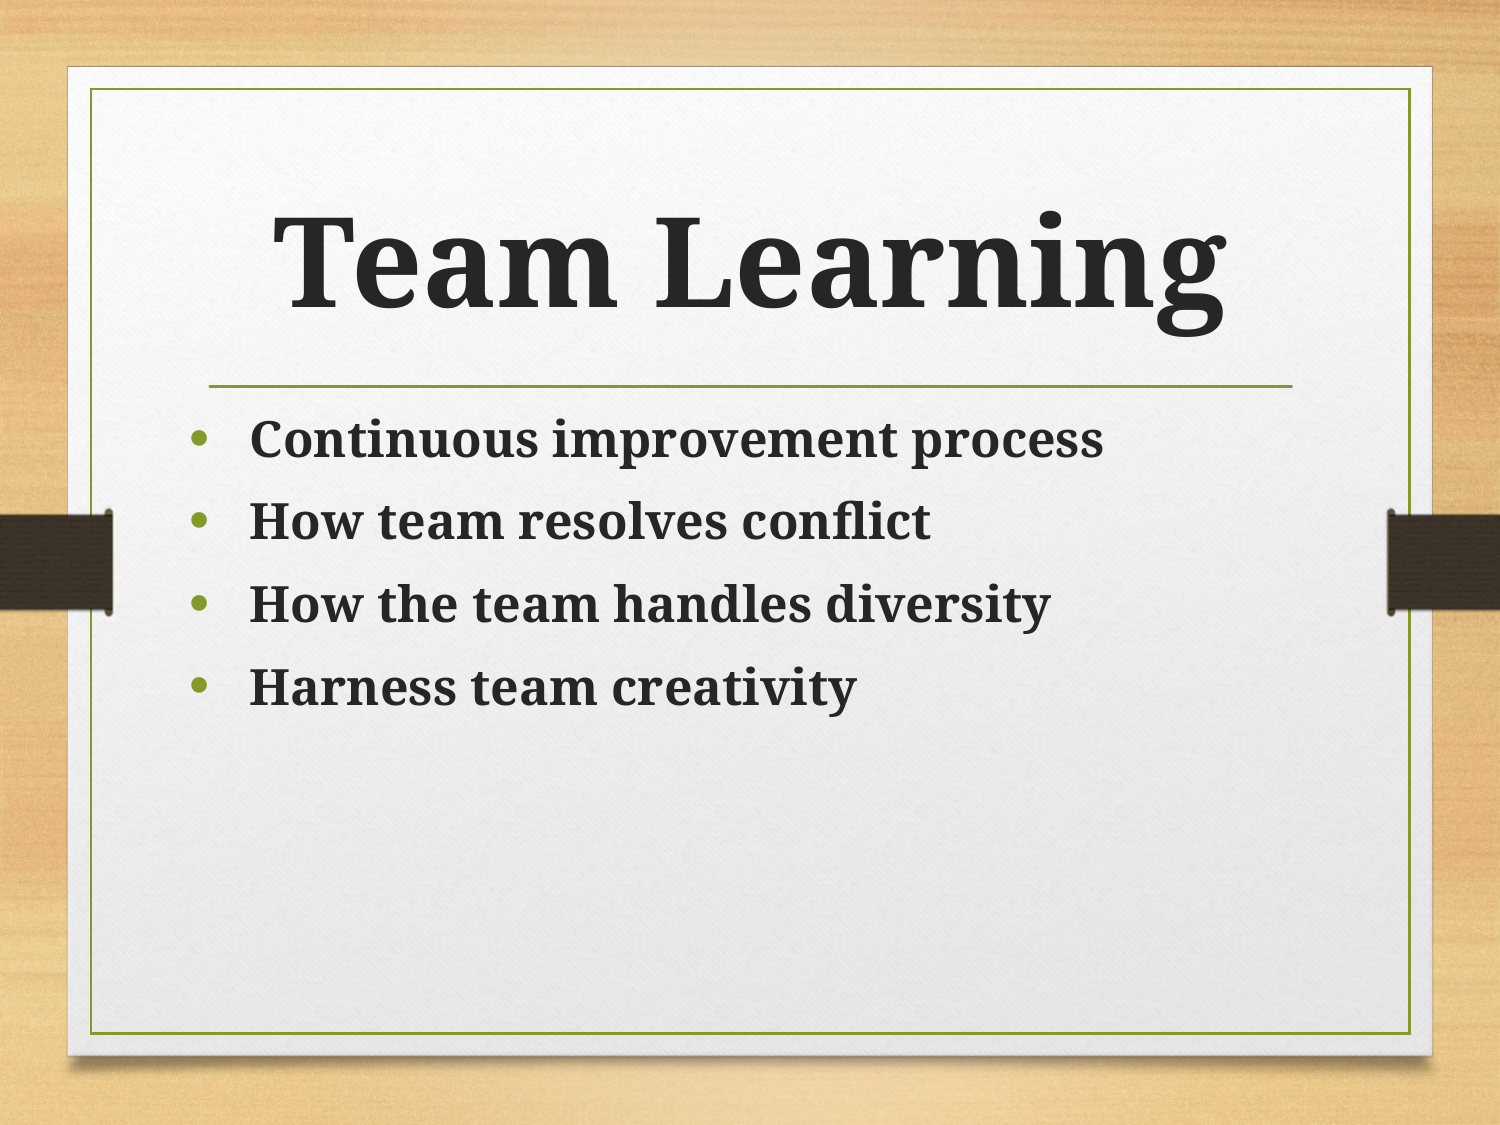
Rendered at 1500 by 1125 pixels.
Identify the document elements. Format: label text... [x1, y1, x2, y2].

title Team Learning [193, 150, 1309, 365]
picture [0, 0, 1500, 1125]
list Continuous improvement process How team resolves conflict How the team handles diversity Harness team creativity [174, 399, 1417, 904]
